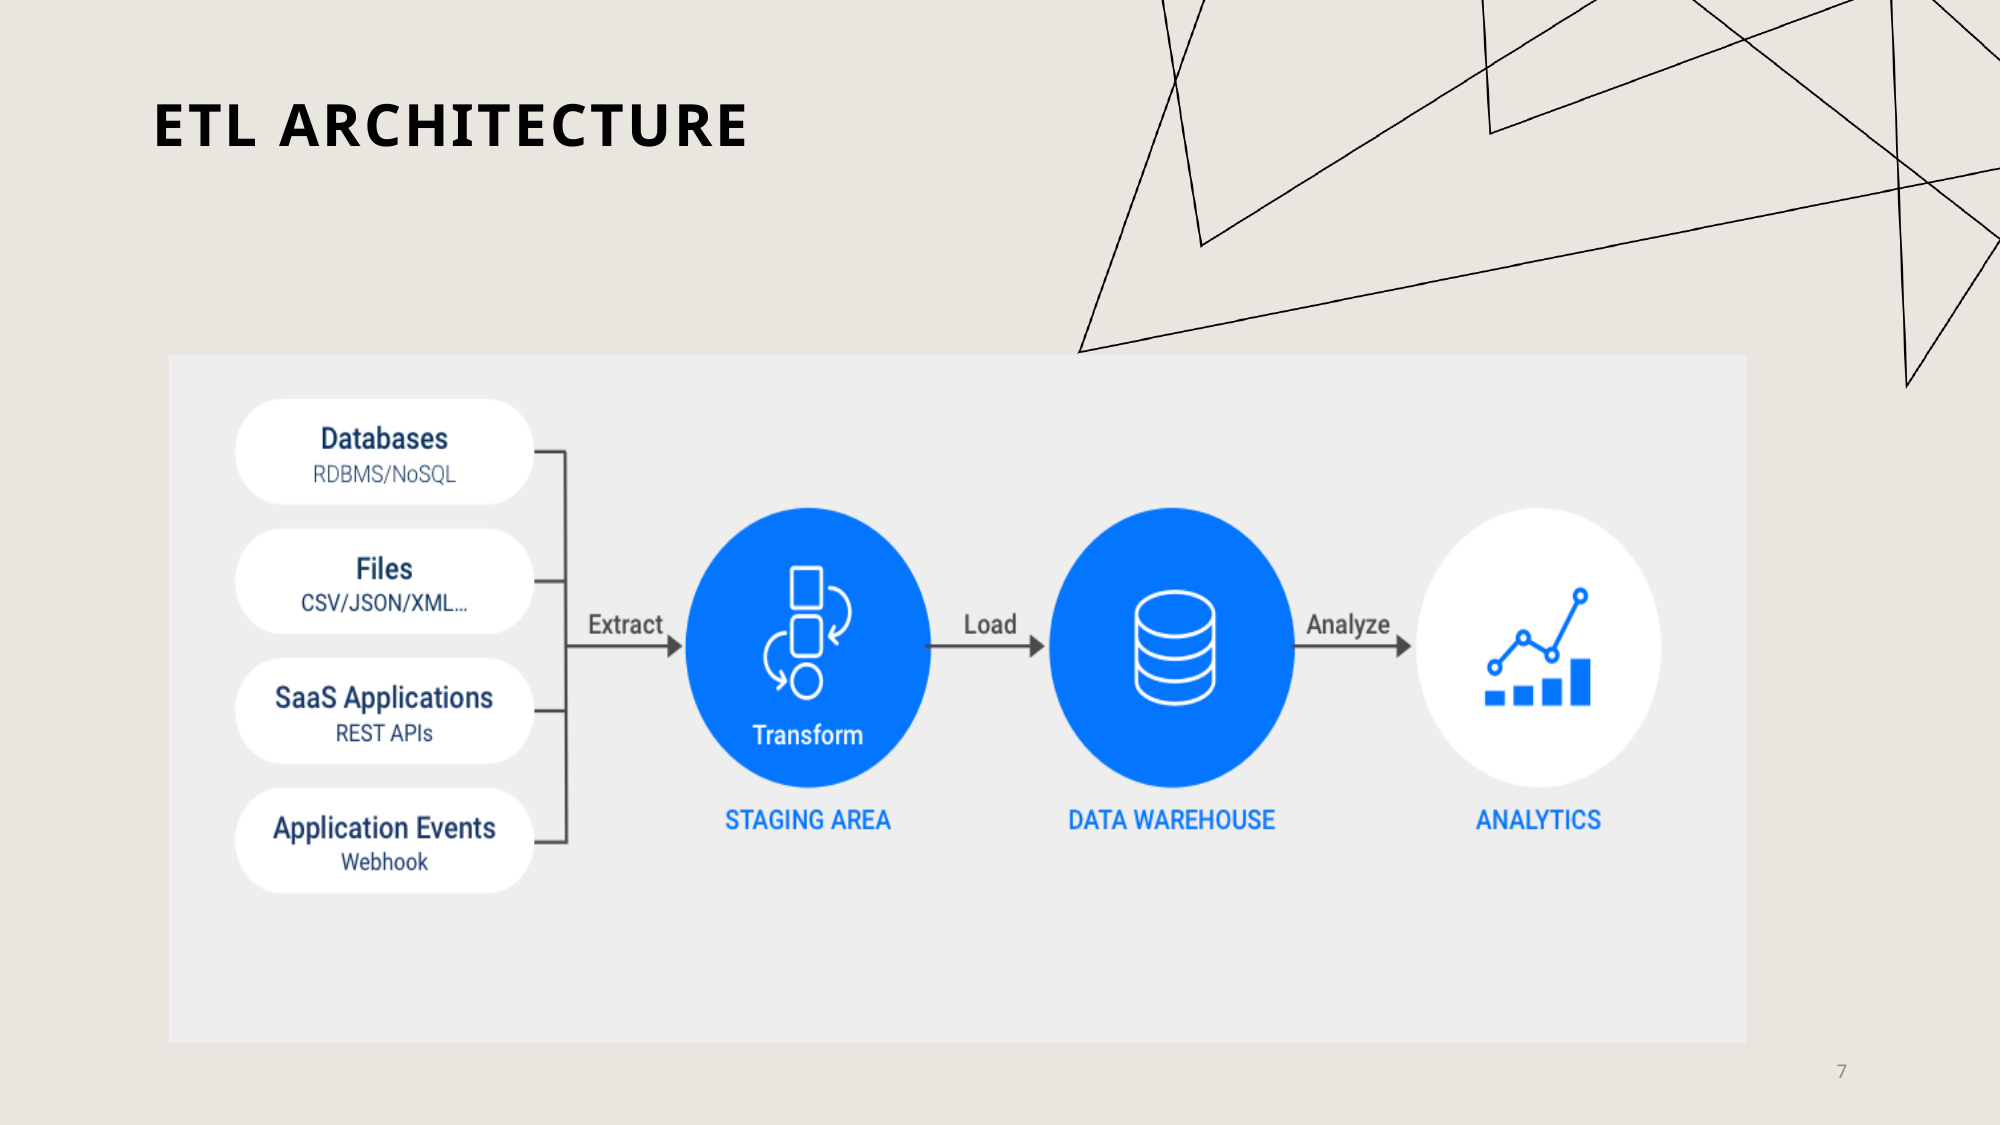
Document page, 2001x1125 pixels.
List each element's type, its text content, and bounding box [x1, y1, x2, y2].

slide_number 7 [1412, 1042, 1863, 1103]
text_box ETL Architecture [137, 55, 1066, 167]
picture [169, 0, 2000, 1043]
